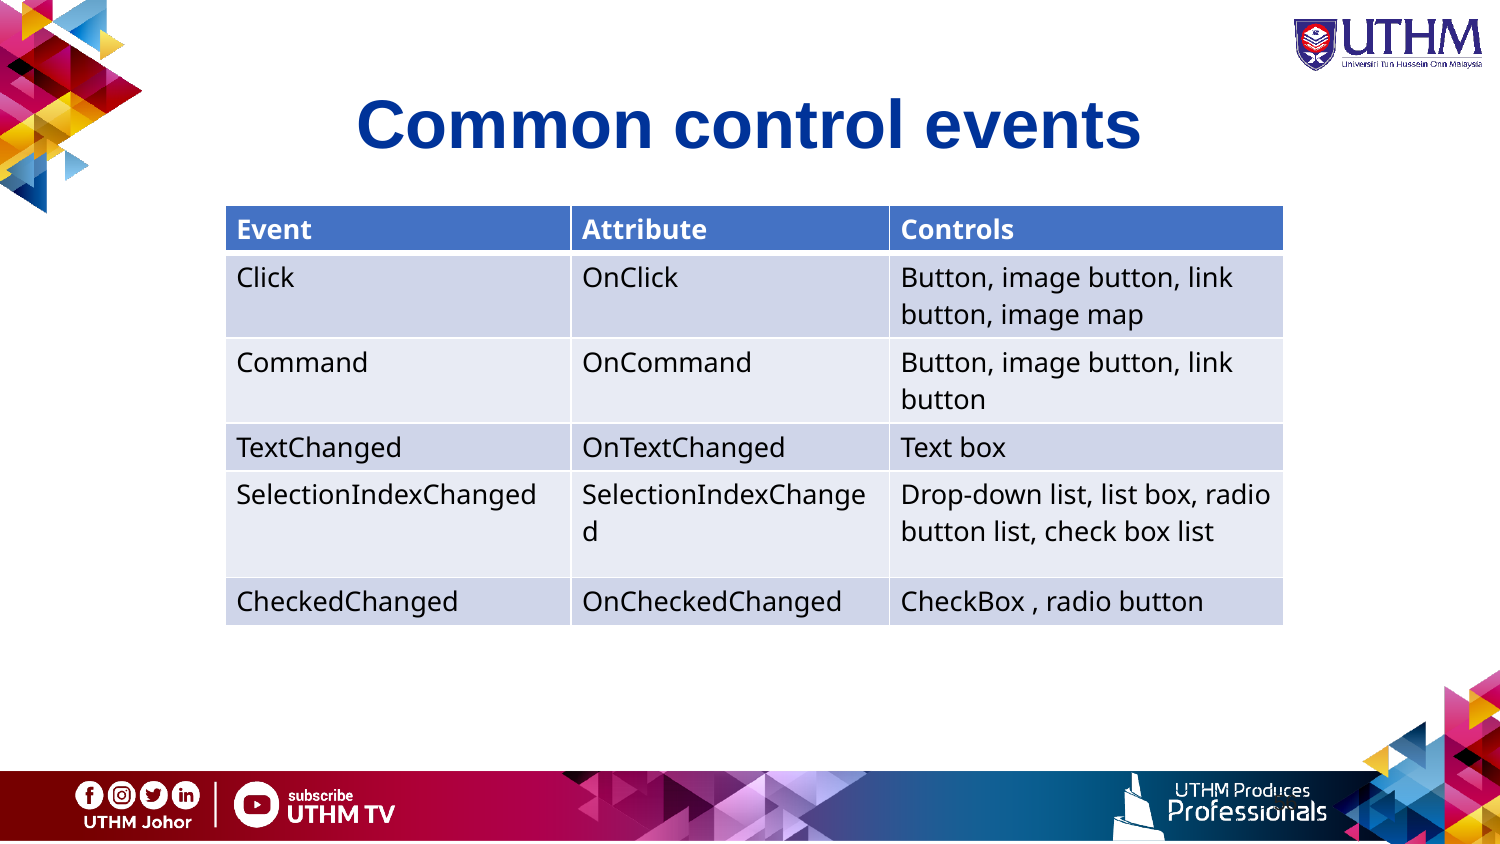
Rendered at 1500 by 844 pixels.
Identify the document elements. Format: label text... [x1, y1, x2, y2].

table_header Event [226, 206, 570, 250]
table_cell Click [226, 256, 570, 337]
table_cell SelectionIndexChanged [572, 472, 889, 577]
table_cell OnCommand [572, 339, 889, 422]
table_cell Drop-down list, list box, radio button list, check box list [890, 472, 1283, 577]
table_cell Text box [890, 424, 1283, 470]
table_cell Button, image button, link button, image map [890, 256, 1283, 337]
slide_number 56 [1059, 778, 1313, 825]
table_cell CheckBox , radio button [890, 578, 1283, 625]
table_cell OnCheckedChanged [572, 578, 889, 625]
picture [0, 657, 1500, 844]
table_cell SelectionIndexChanged [226, 472, 570, 577]
table_cell CheckedChanged [226, 578, 570, 625]
table_cell OnClick [572, 256, 889, 337]
picture [0, 0, 189, 314]
table_cell Command [226, 339, 570, 422]
table_cell Button, image button, link button [890, 339, 1283, 422]
picture [1294, 19, 1482, 71]
table_cell TextChanged [226, 424, 570, 470]
table_header Controls [890, 206, 1283, 250]
table_header Attribute [572, 206, 889, 250]
title Common control events [103, 44, 1397, 208]
table_cell OnTextChanged [572, 424, 889, 470]
